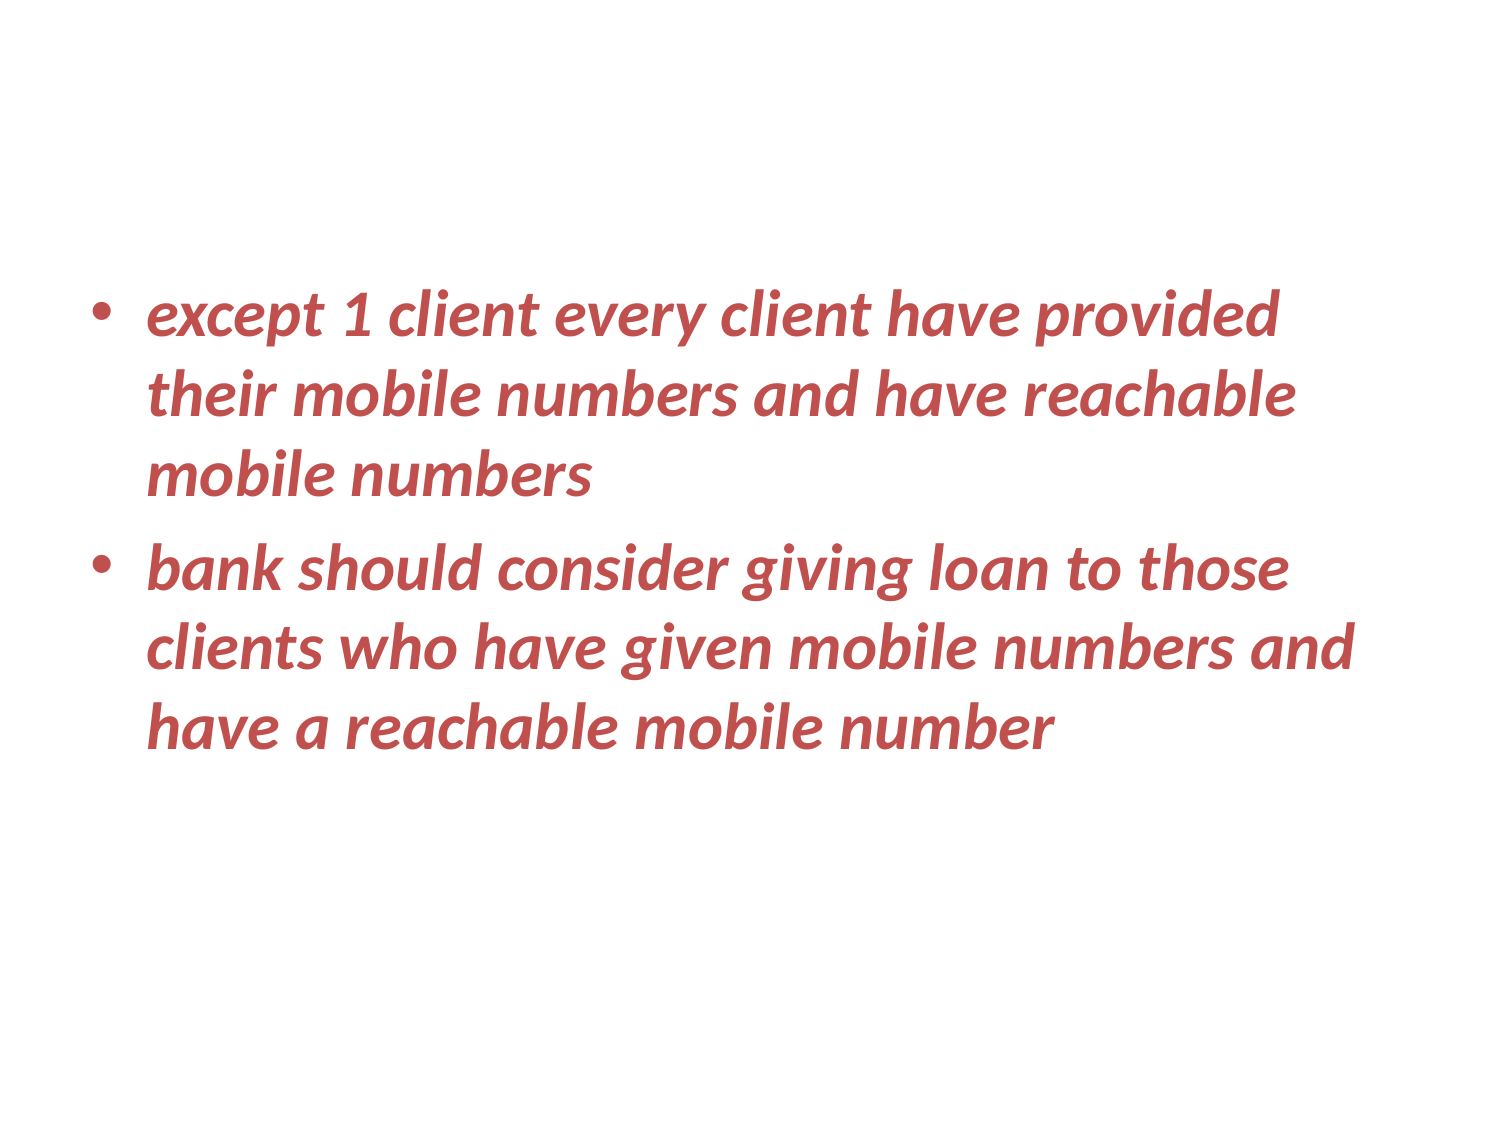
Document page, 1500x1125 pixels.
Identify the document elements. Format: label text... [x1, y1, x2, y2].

list except 1 client every client have provided their mobile numbers and have reachable mobile numbers bank should consider giving loan to those clients who have given mobile numbers and have a reachable mobile number [75, 262, 1425, 1005]
